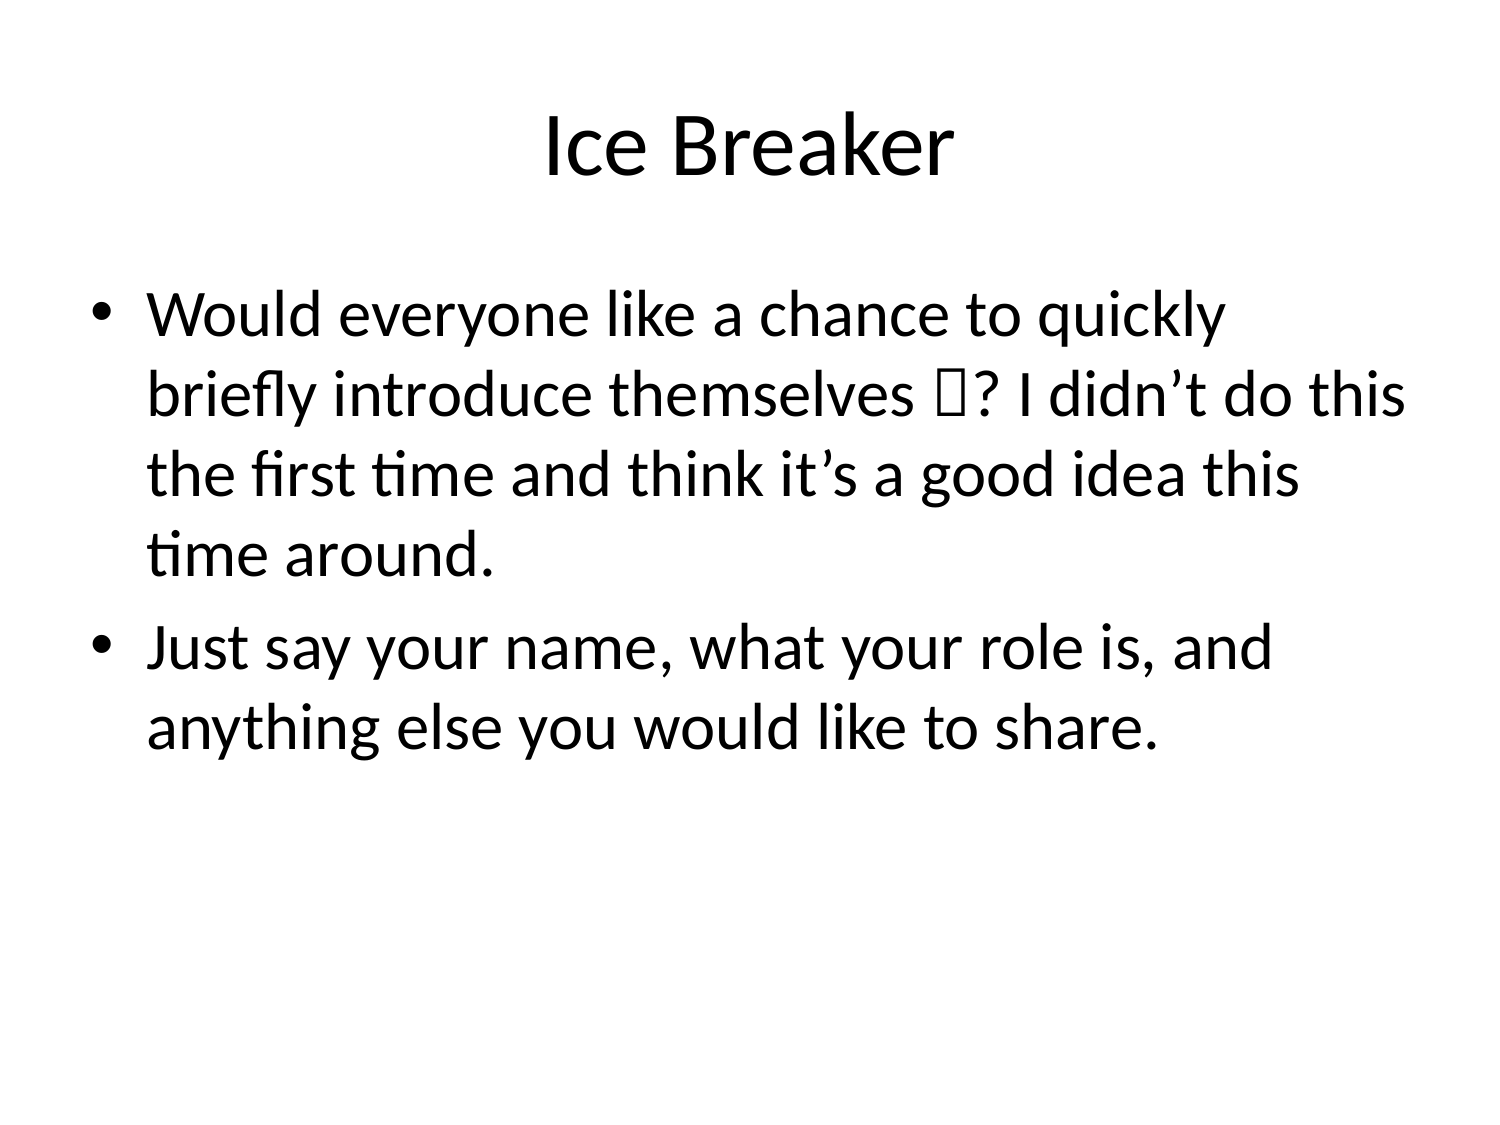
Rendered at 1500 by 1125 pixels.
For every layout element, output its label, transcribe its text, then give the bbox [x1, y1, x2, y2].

title Ice Breaker [75, 45, 1425, 233]
list Would everyone like a chance to quickly briefly introduce themselves ? I didn’t do this the first time and think it’s a good idea this time around. Just say your name, what your role is, and anything else you would like to share. [75, 262, 1425, 1005]
